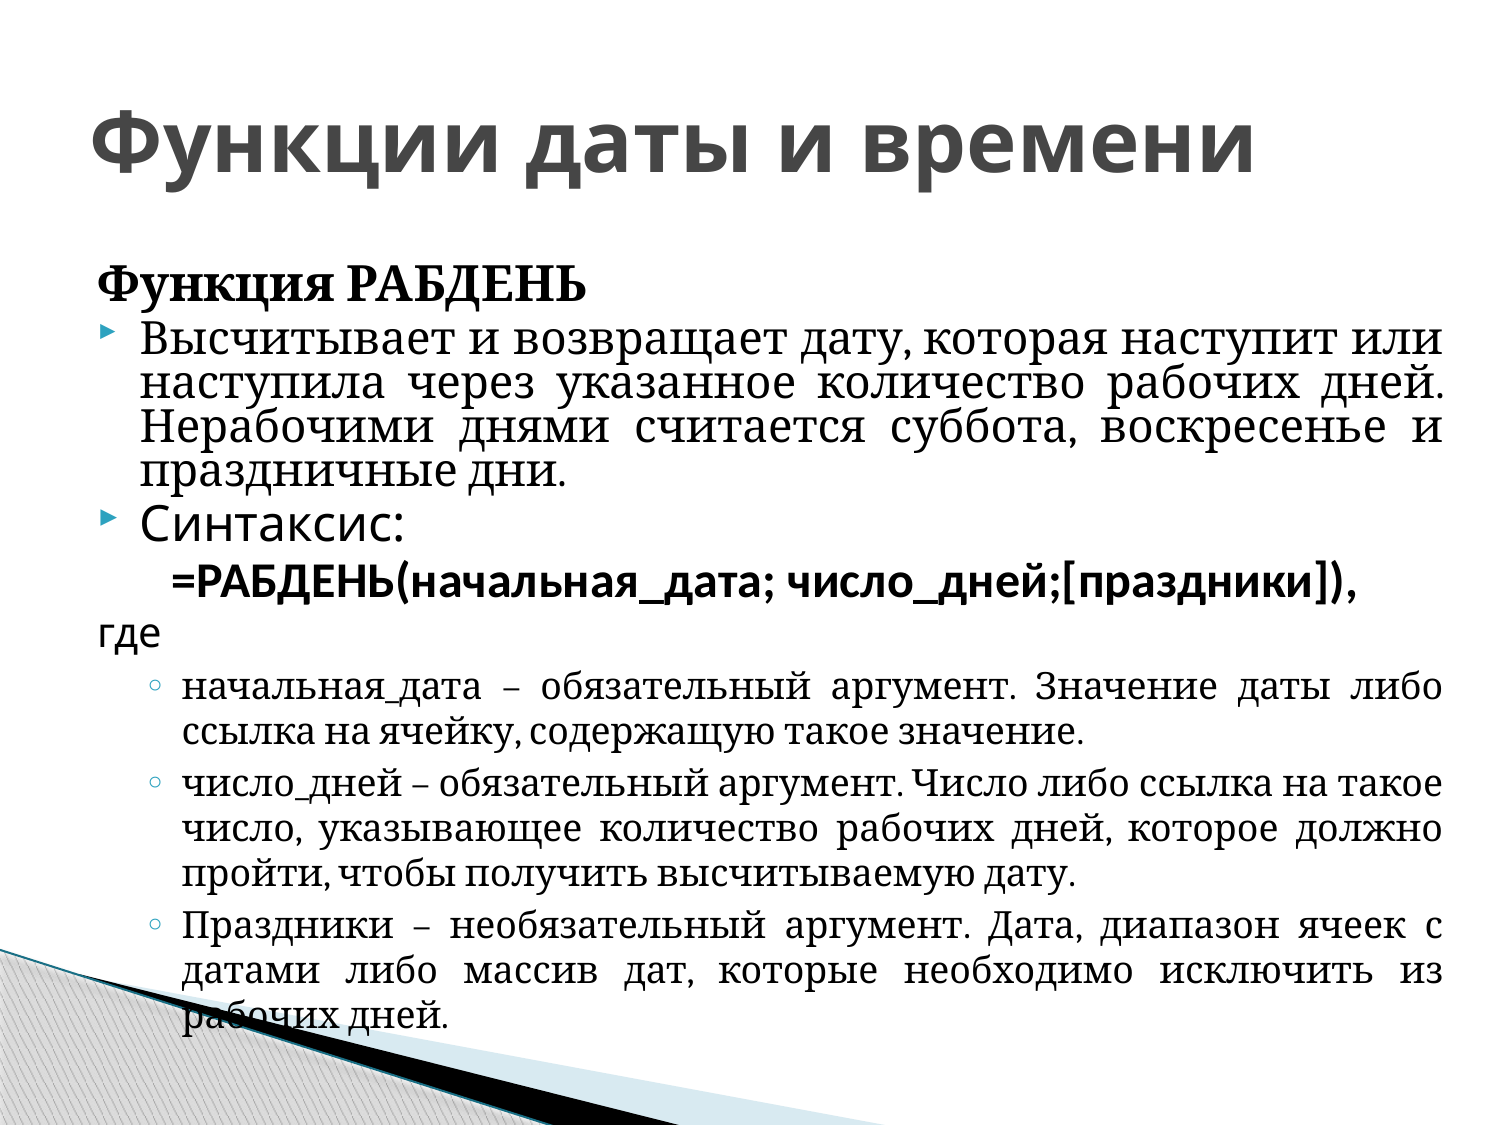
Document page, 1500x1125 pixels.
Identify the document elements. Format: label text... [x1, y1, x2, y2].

list Функция РАБДЕНЬ Высчитывает и возвращает дату, которая наступит или наступила через указанное количество рабочих дней. Нерабочими днями считается суббота, воскресенье и праздничные дни. Синтаксис: =РАБДЕНЬ(начальная_дата; число_дней;[праздники]), где начальная_дата – обязательный аргумент. Значение даты либо ссылка на ячейку, содержащую такое значение. число_дней – обязательный аргумент. Число либо ссылка на такое число, указывающее количество рабочих дней, которое должно пройти, чтобы получить высчитываемую дату. Праздники – необязательный аргумент. Дата, диапазон ячеек с датами либо массив дат, которые необходимо исключить из рабочих дней. [64, 243, 1459, 1000]
title Функции даты и времени [75, 45, 1425, 233]
